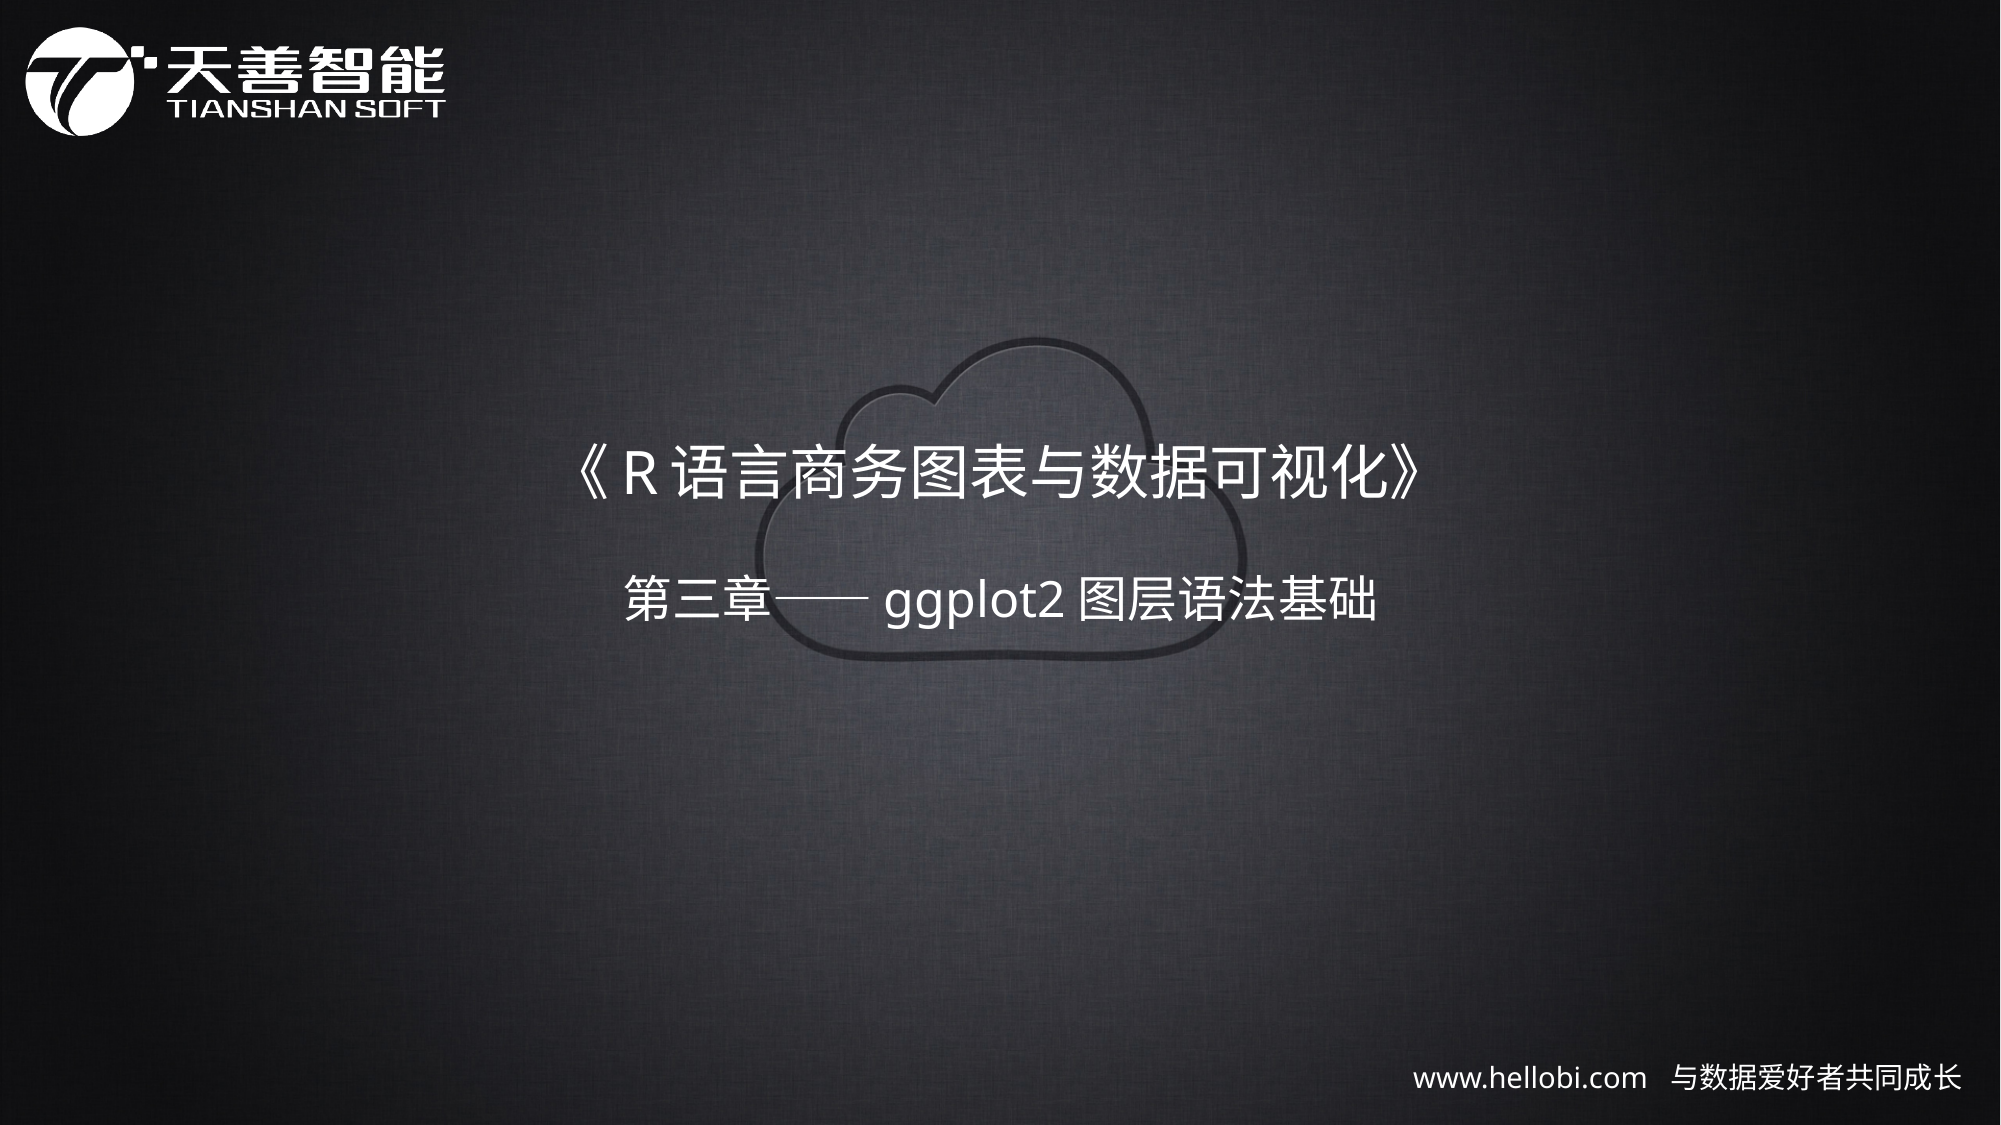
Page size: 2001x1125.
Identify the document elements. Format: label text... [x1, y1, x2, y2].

title 《R语言商务图表与数据可视化》 [529, 394, 1471, 514]
picture [0, 0, 2001, 1125]
text_box 第三章——ggplot2图层语法基础 [529, 514, 1471, 636]
